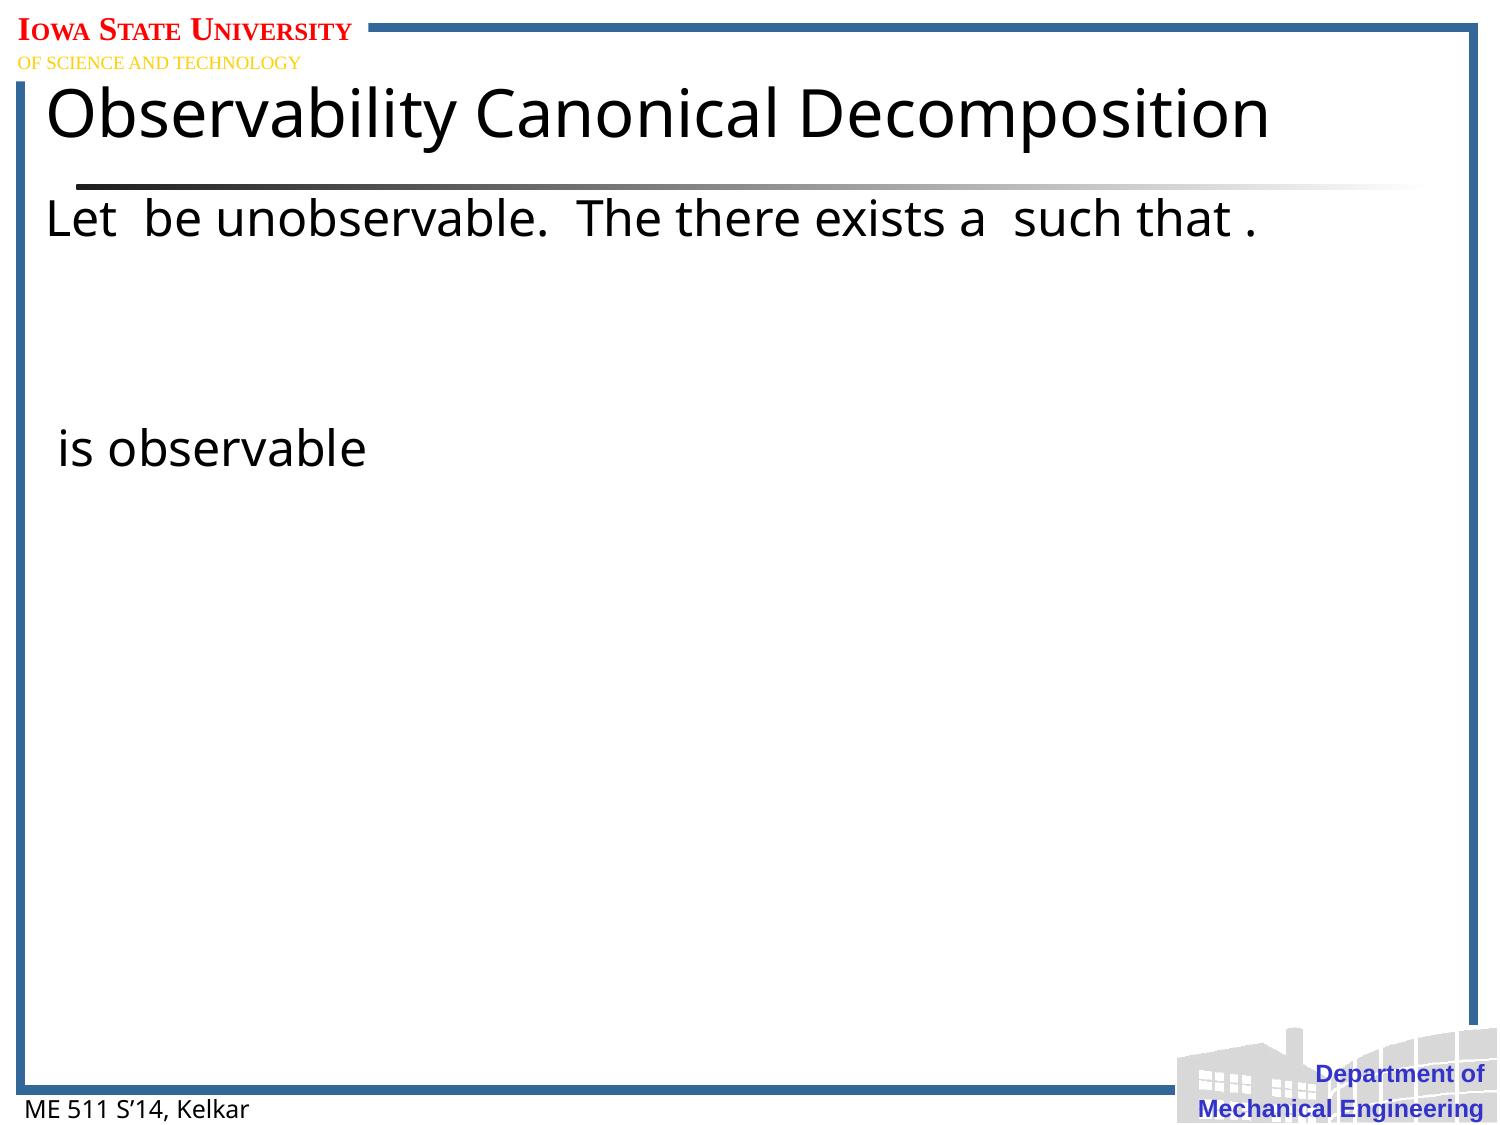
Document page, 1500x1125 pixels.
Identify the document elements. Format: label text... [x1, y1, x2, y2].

title Observability Canonical Decomposition [44, 77, 1466, 187]
